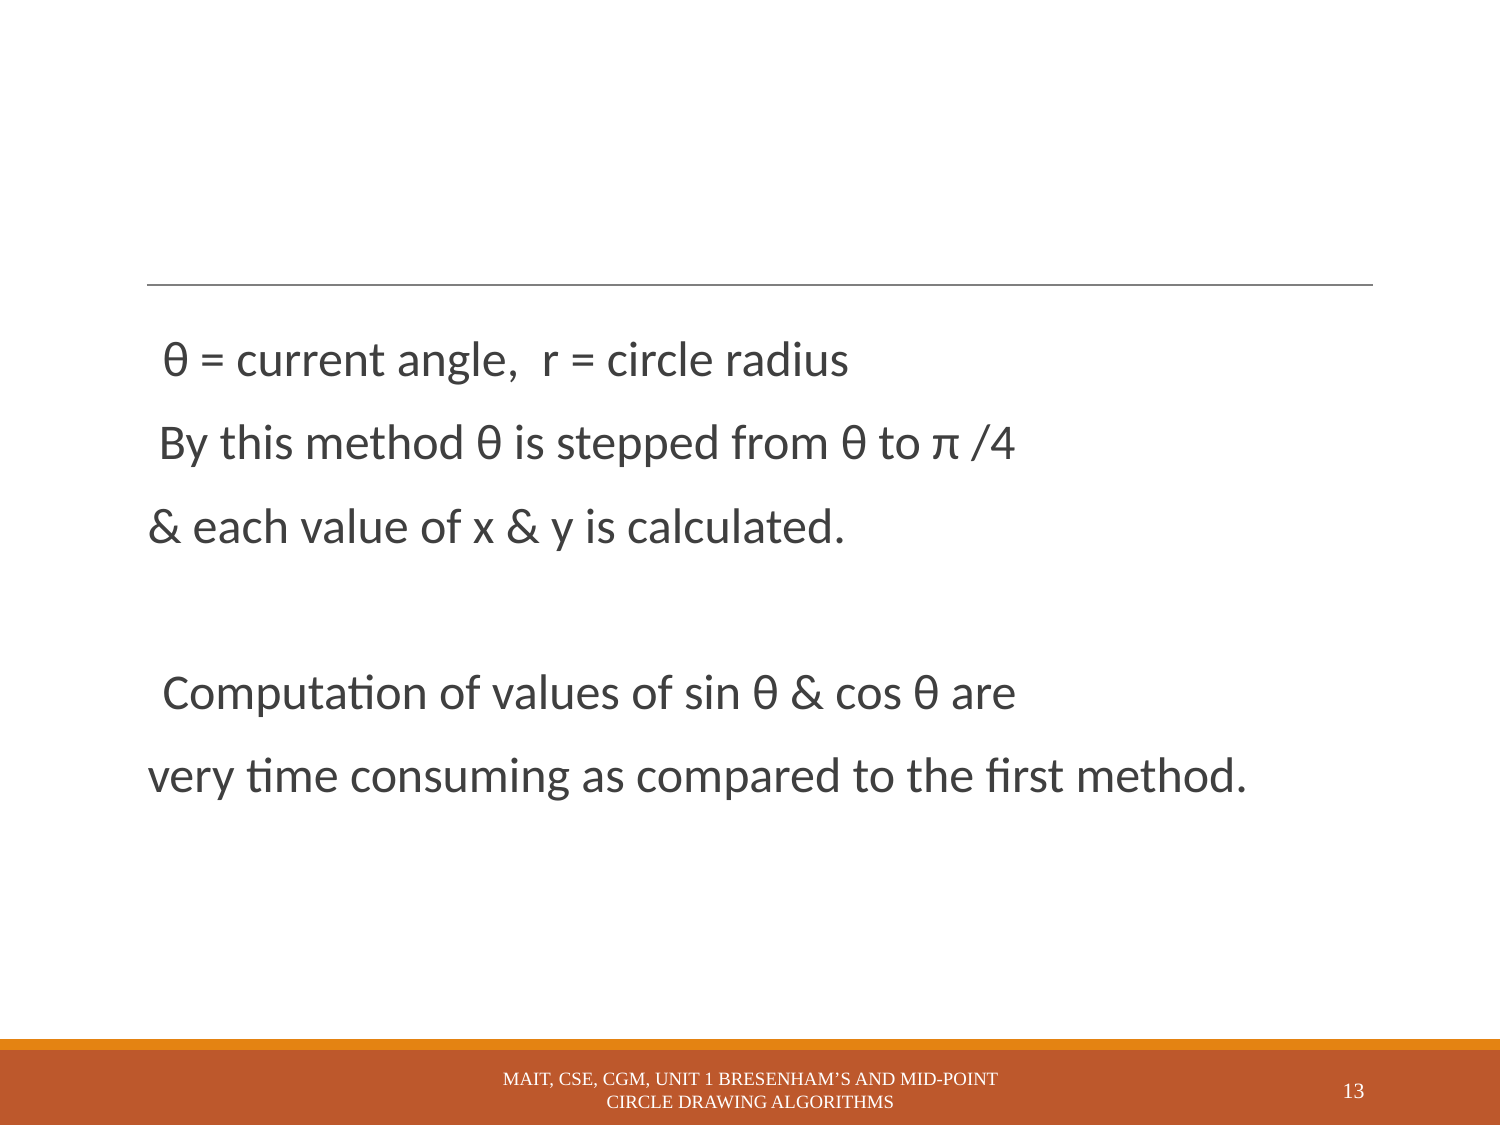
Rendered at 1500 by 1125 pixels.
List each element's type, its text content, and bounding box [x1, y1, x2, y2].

slide_number 13 [1218, 1059, 1380, 1120]
list θ = current angle, r = circle radius By this method θ is stepped from θ to π /4 & each value of x & y is calculated. Computation of values of sin θ & cos θ are very time consuming as compared to the first method. [147, 326, 1423, 1125]
footer MAIT, CSE, CGM, UNIT 1 BRESENHAM’S AND MID-POINT CIRCLE DRAWING ALGORITHMS [453, 1059, 1047, 1120]
